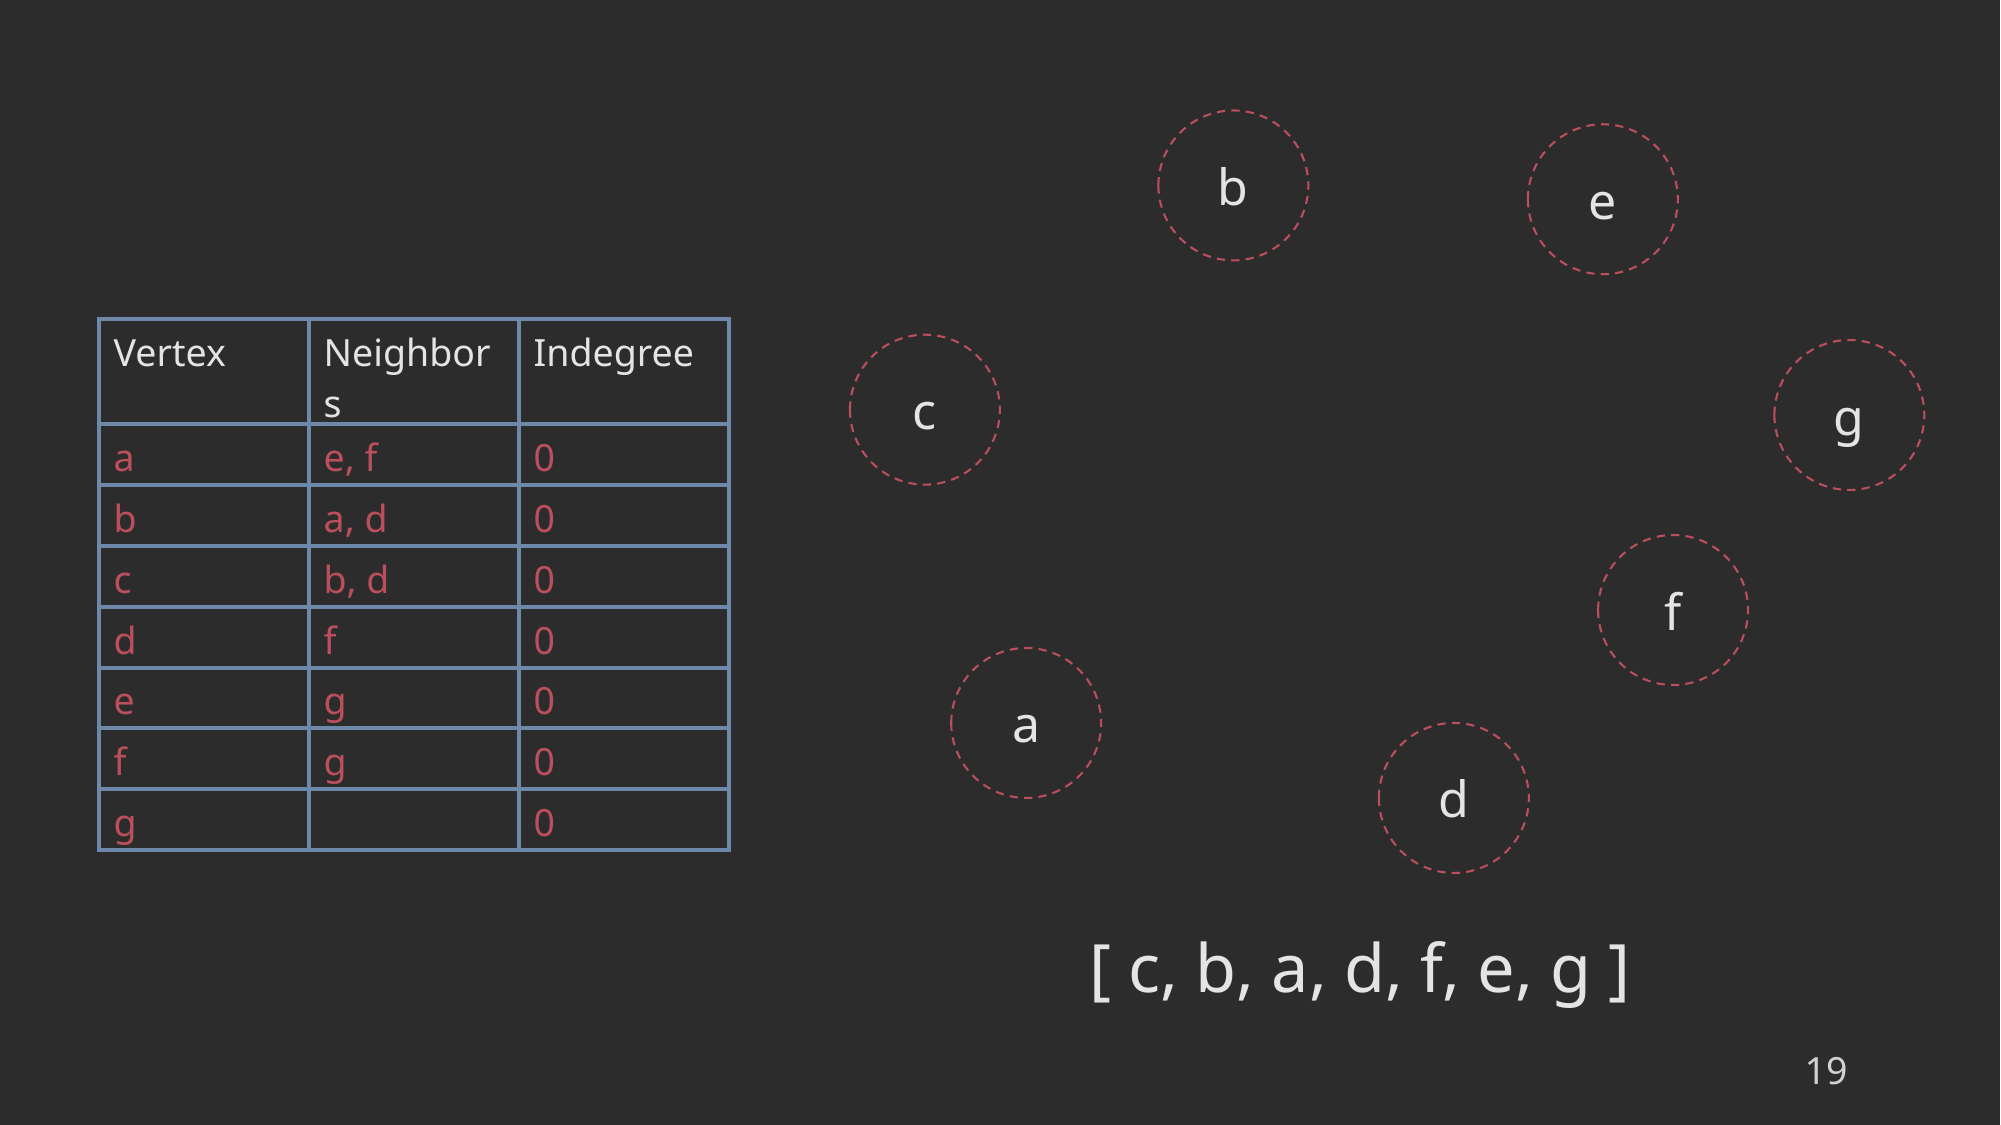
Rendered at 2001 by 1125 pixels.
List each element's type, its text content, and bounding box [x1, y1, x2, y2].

text_box [ c, b, a, d, f, e, g ] [1074, 918, 1647, 1014]
table_header Vertex [101, 321, 307, 422]
table_cell a [101, 426, 307, 483]
table_cell 0 [521, 426, 727, 483]
text_box a [949, 646, 1103, 800]
text_box d [1377, 721, 1531, 875]
table_cell f [101, 730, 307, 787]
table_cell a, d [311, 487, 517, 544]
table_cell d [101, 609, 307, 666]
table_cell g [101, 791, 307, 848]
table_header Neighbors [311, 321, 517, 422]
table_cell e [101, 670, 307, 726]
table_cell 0 [521, 609, 727, 666]
table_cell 0 [521, 791, 727, 848]
text_box e [1526, 122, 1680, 276]
table_cell e, f [311, 426, 517, 483]
table_cell g [311, 730, 517, 787]
table_cell 0 [521, 487, 727, 544]
table_cell 0 [521, 730, 727, 787]
table_cell c [101, 548, 307, 605]
text_box c [848, 333, 1002, 487]
table_cell 0 [521, 548, 727, 605]
slide_number 19 [1412, 1042, 1863, 1103]
table_header Indegree [521, 321, 727, 422]
text_box b [1156, 108, 1310, 262]
table_cell [311, 791, 517, 848]
table_cell 0 [521, 670, 727, 726]
table_cell b, d [311, 548, 517, 605]
text_box f [1596, 533, 1750, 687]
table_cell f [311, 609, 517, 666]
text_box g [1772, 338, 1926, 492]
table_cell g [311, 670, 517, 726]
table_cell b [101, 487, 307, 544]
